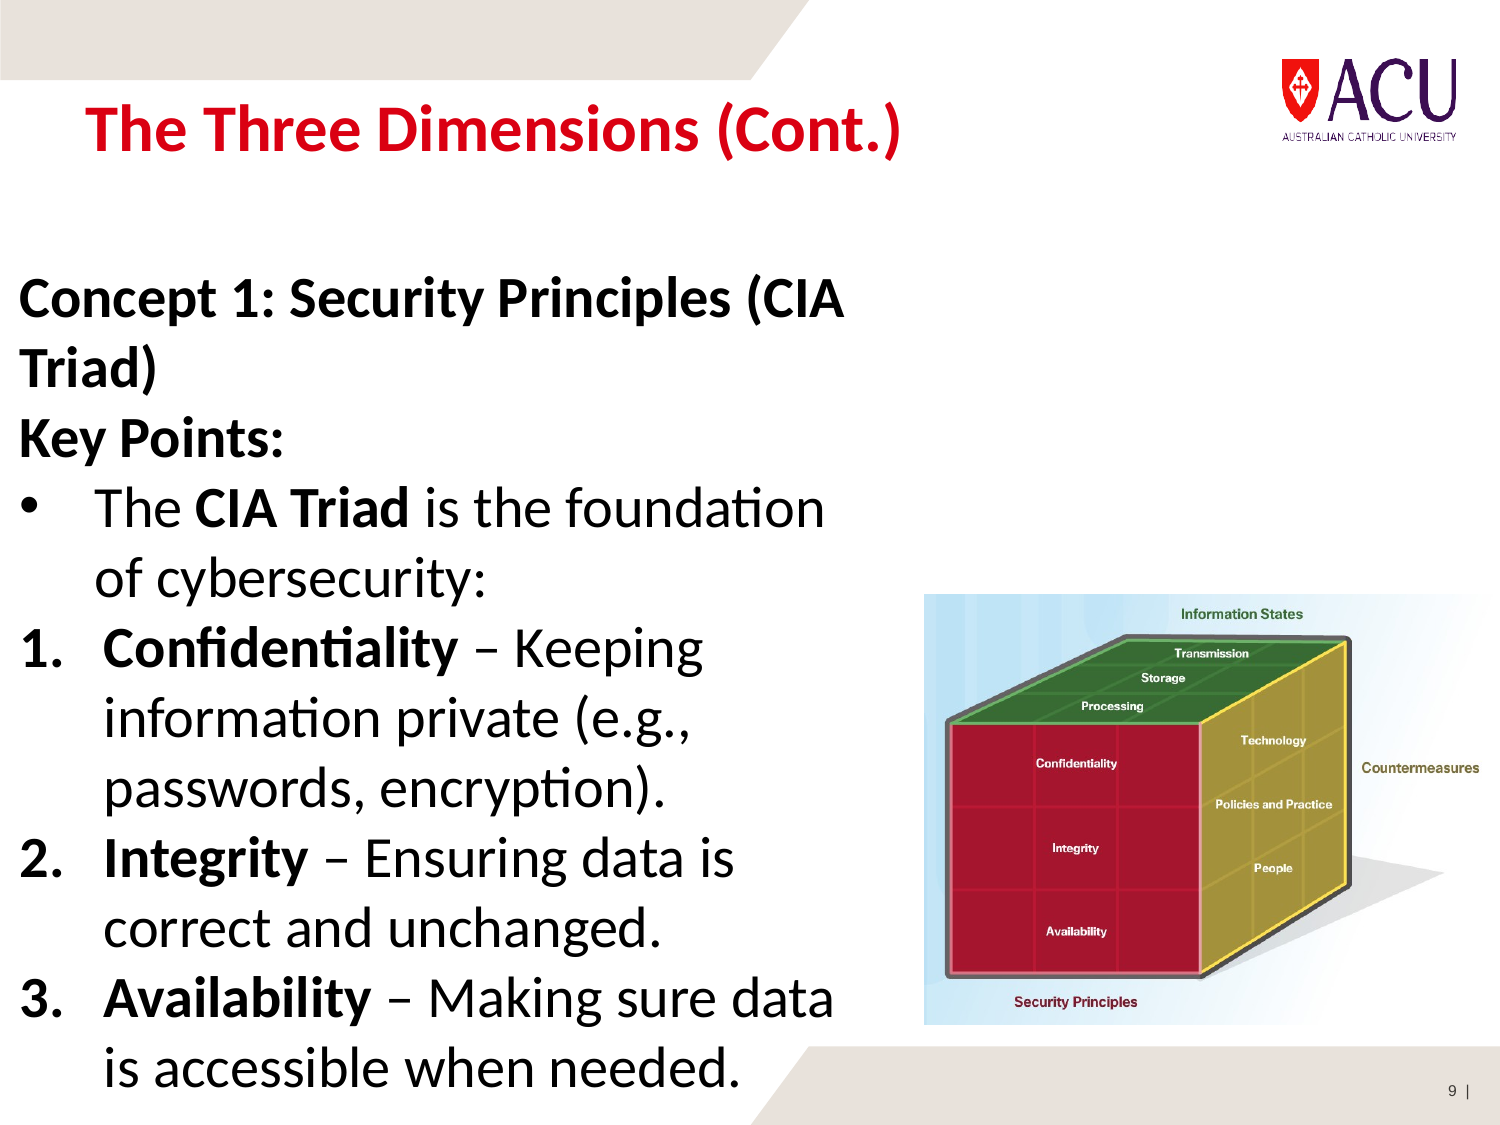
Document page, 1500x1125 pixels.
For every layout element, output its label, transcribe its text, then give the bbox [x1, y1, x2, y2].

picture [1282, 58, 1456, 141]
picture [924, 594, 1493, 1025]
text_box Concept 1: Security Principles (CIA Triad) Key Points: The CIA Triad is the foundation of cybersecurity: Confidentiality – Keeping information private (e.g., passwords, encryption). Integrity – Ensuring data is correct and unchanged. Availability – Making sure data is accessible when needed. [19, 234, 870, 1099]
title The Three Dimensions (Cont.) [83, 82, 1253, 273]
slide_number 9 | [1446, 1080, 1481, 1125]
